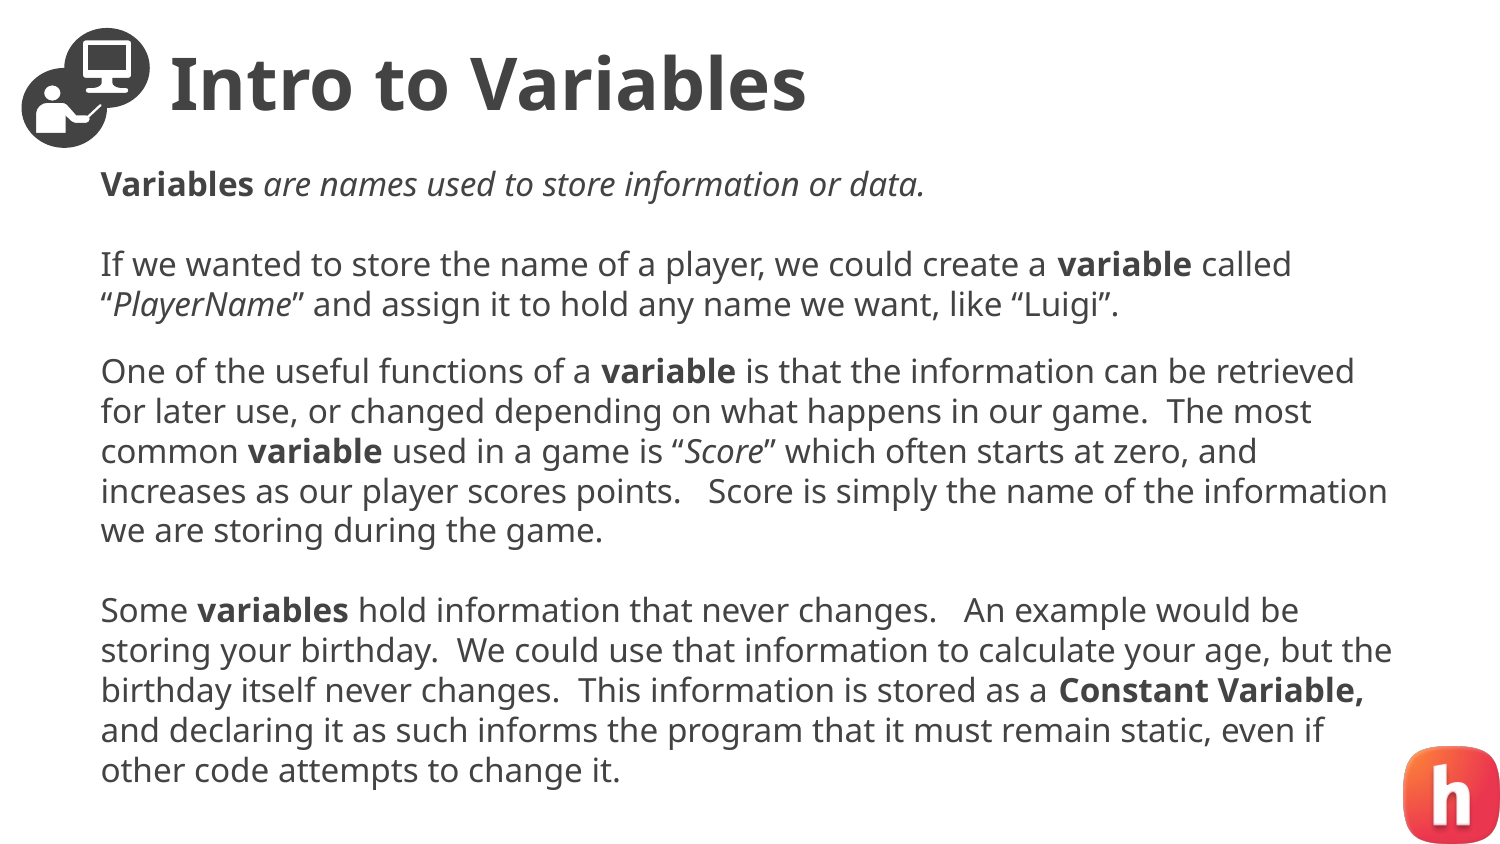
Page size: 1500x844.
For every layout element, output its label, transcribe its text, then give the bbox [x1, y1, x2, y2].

text_box Variables are names used to store information or data. If we wanted to store the name of a player, we could create a variable called “PlayerName” and assign it to hold any name we want, like “Luigi”. One of the useful functions of a variable is that the information can be retrieved for later use, or changed depending on what happens in our game. The most common variable used in a game is “Score” which often starts at zero, and increases as our player scores points. Score is simply the name of the information we are storing during the game. Some variables hold information that never changes. An example would be storing your birthday. We could use that information to calculate your age, but the birthday itself never changes. This information is stored as a Constant Variable, and declaring it as such informs the program that it must remain static, even if other code attempts to change it. [85, 147, 1417, 678]
picture [1402, 746, 1500, 844]
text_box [21, 27, 150, 148]
text_box Intro to Variables [154, 22, 1401, 154]
